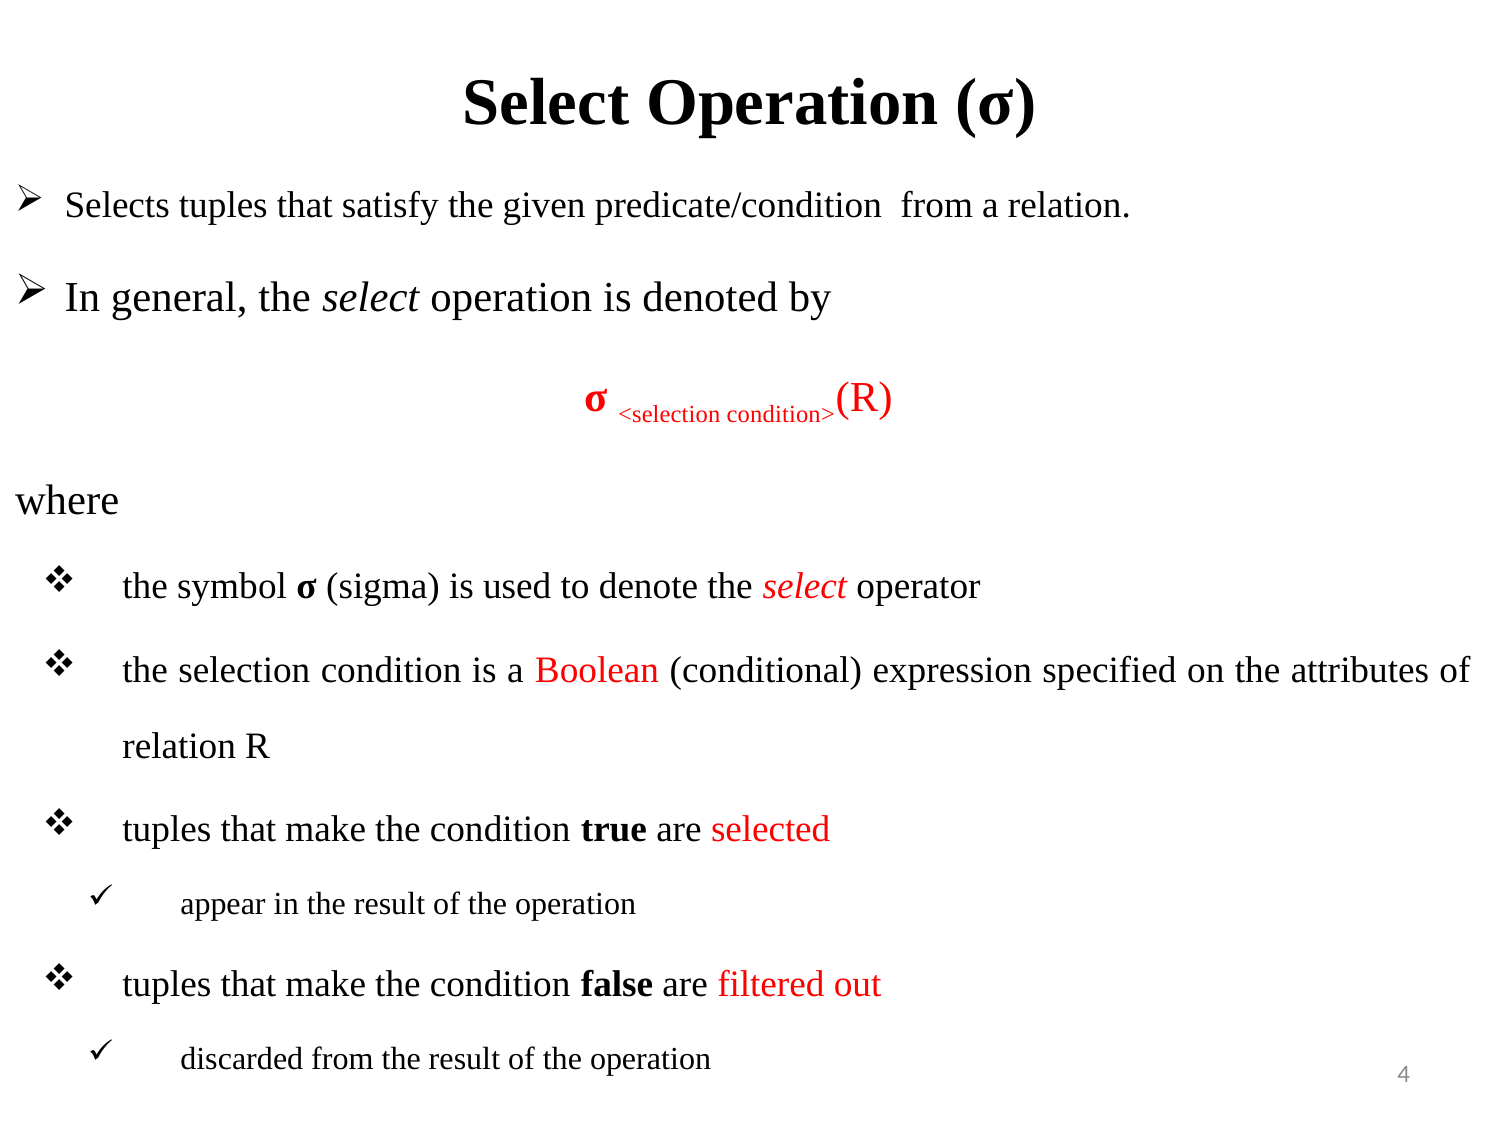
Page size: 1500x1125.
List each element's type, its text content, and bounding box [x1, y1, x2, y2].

slide_number 4 [1074, 1042, 1425, 1103]
list Selects tuples that satisfy the given predicate/condition from a relation. In general, the select operation is denoted by σ <selection condition>(R) where the symbol σ (sigma) is used to denote the select operator the selection condition is a Boolean (conditional) expression specified on the attributes of relation R tuples that make the condition true are selected appear in the result of the operation tuples that make the condition false are filtered out discarded from the result of the operation [0, 149, 1488, 1088]
title Select Operation (σ) [75, 45, 1425, 149]
